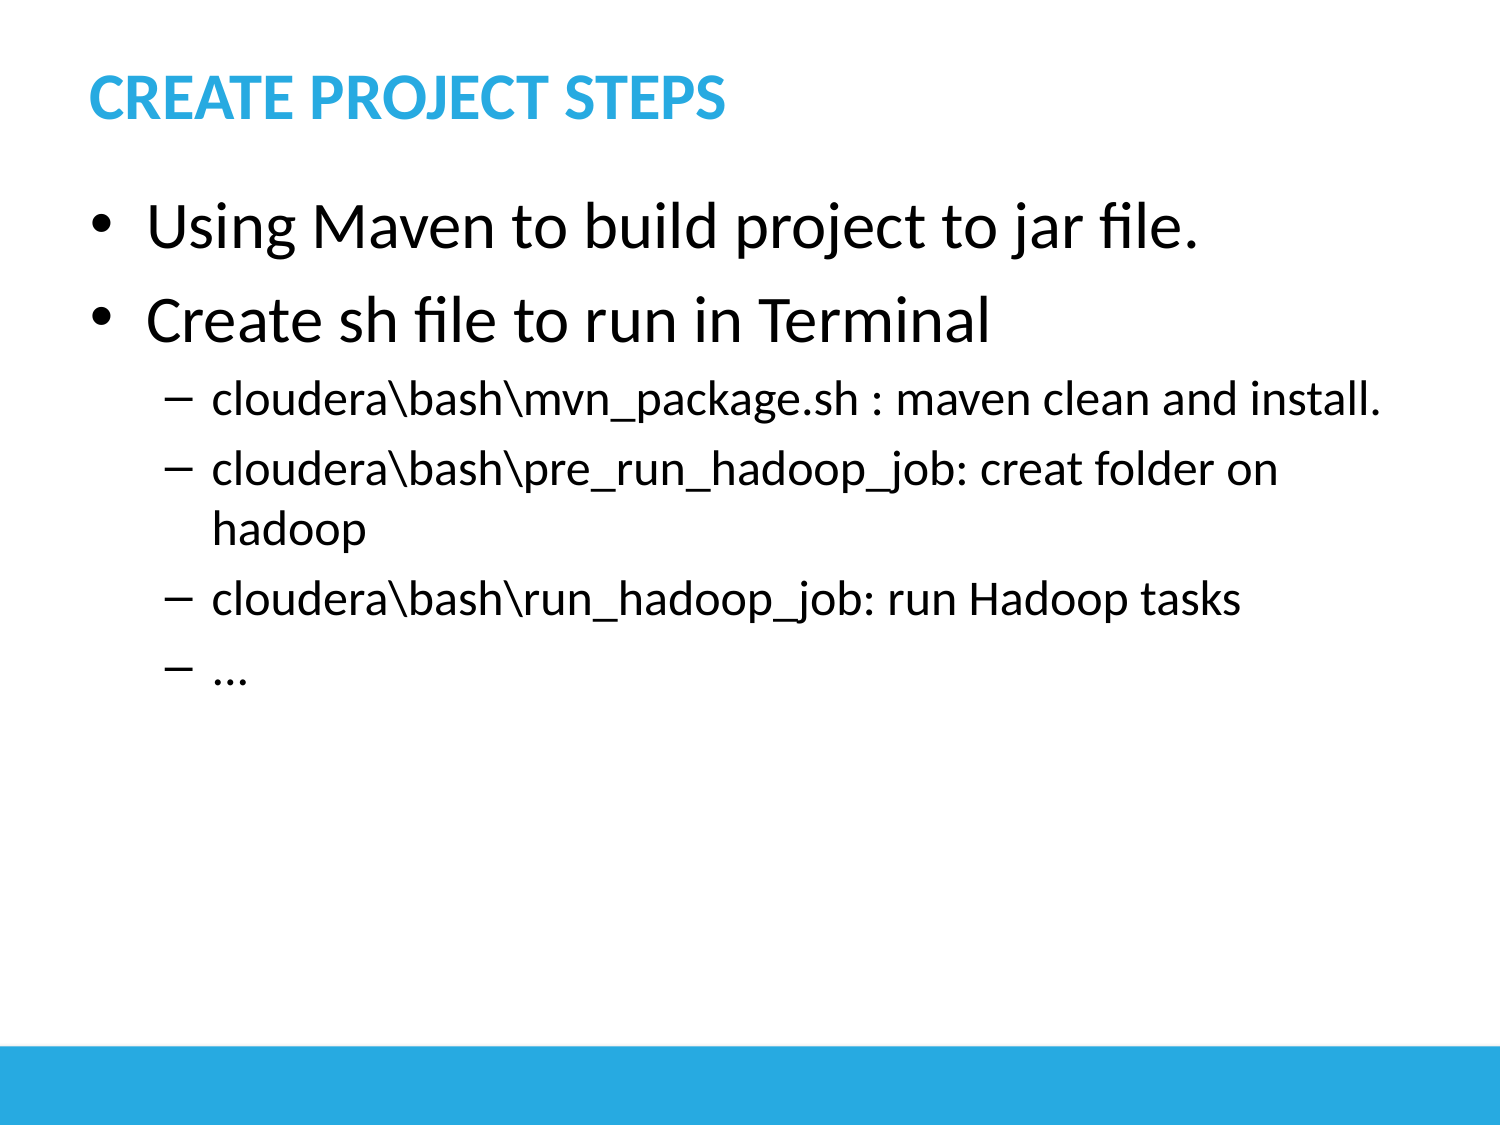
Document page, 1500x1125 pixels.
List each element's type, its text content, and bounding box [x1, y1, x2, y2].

list Using Maven to build project to jar file. Create sh file to run in Terminal cloudera\bash\mvn_package.sh : maven clean and install. cloudera\bash\pre_run_hadoop_job: creat folder on hadoop cloudera\bash\run_hadoop_job: run Hadoop tasks ... [75, 174, 1411, 989]
title Create project steps [75, 45, 1102, 150]
